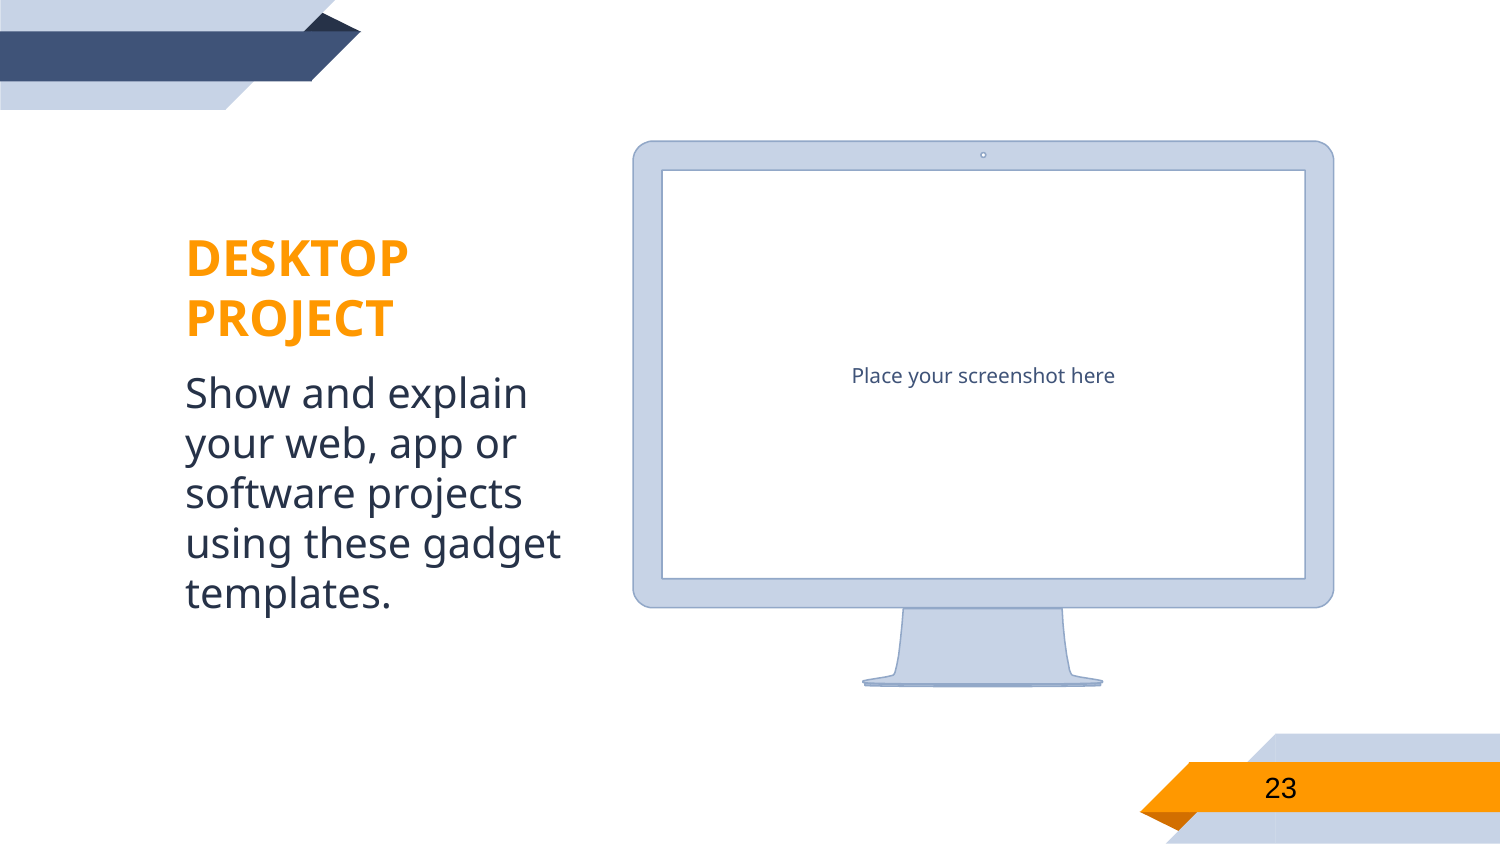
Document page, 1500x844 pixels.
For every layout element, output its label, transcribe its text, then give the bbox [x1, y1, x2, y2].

text_box Place your screenshot here [662, 170, 1305, 580]
text_box [633, 141, 1334, 687]
list DESKTOP PROJECT Show and explain your web, app or software projects using these gadget templates. [170, 200, 632, 644]
slide_number ‹#› [1249, 760, 1494, 813]
